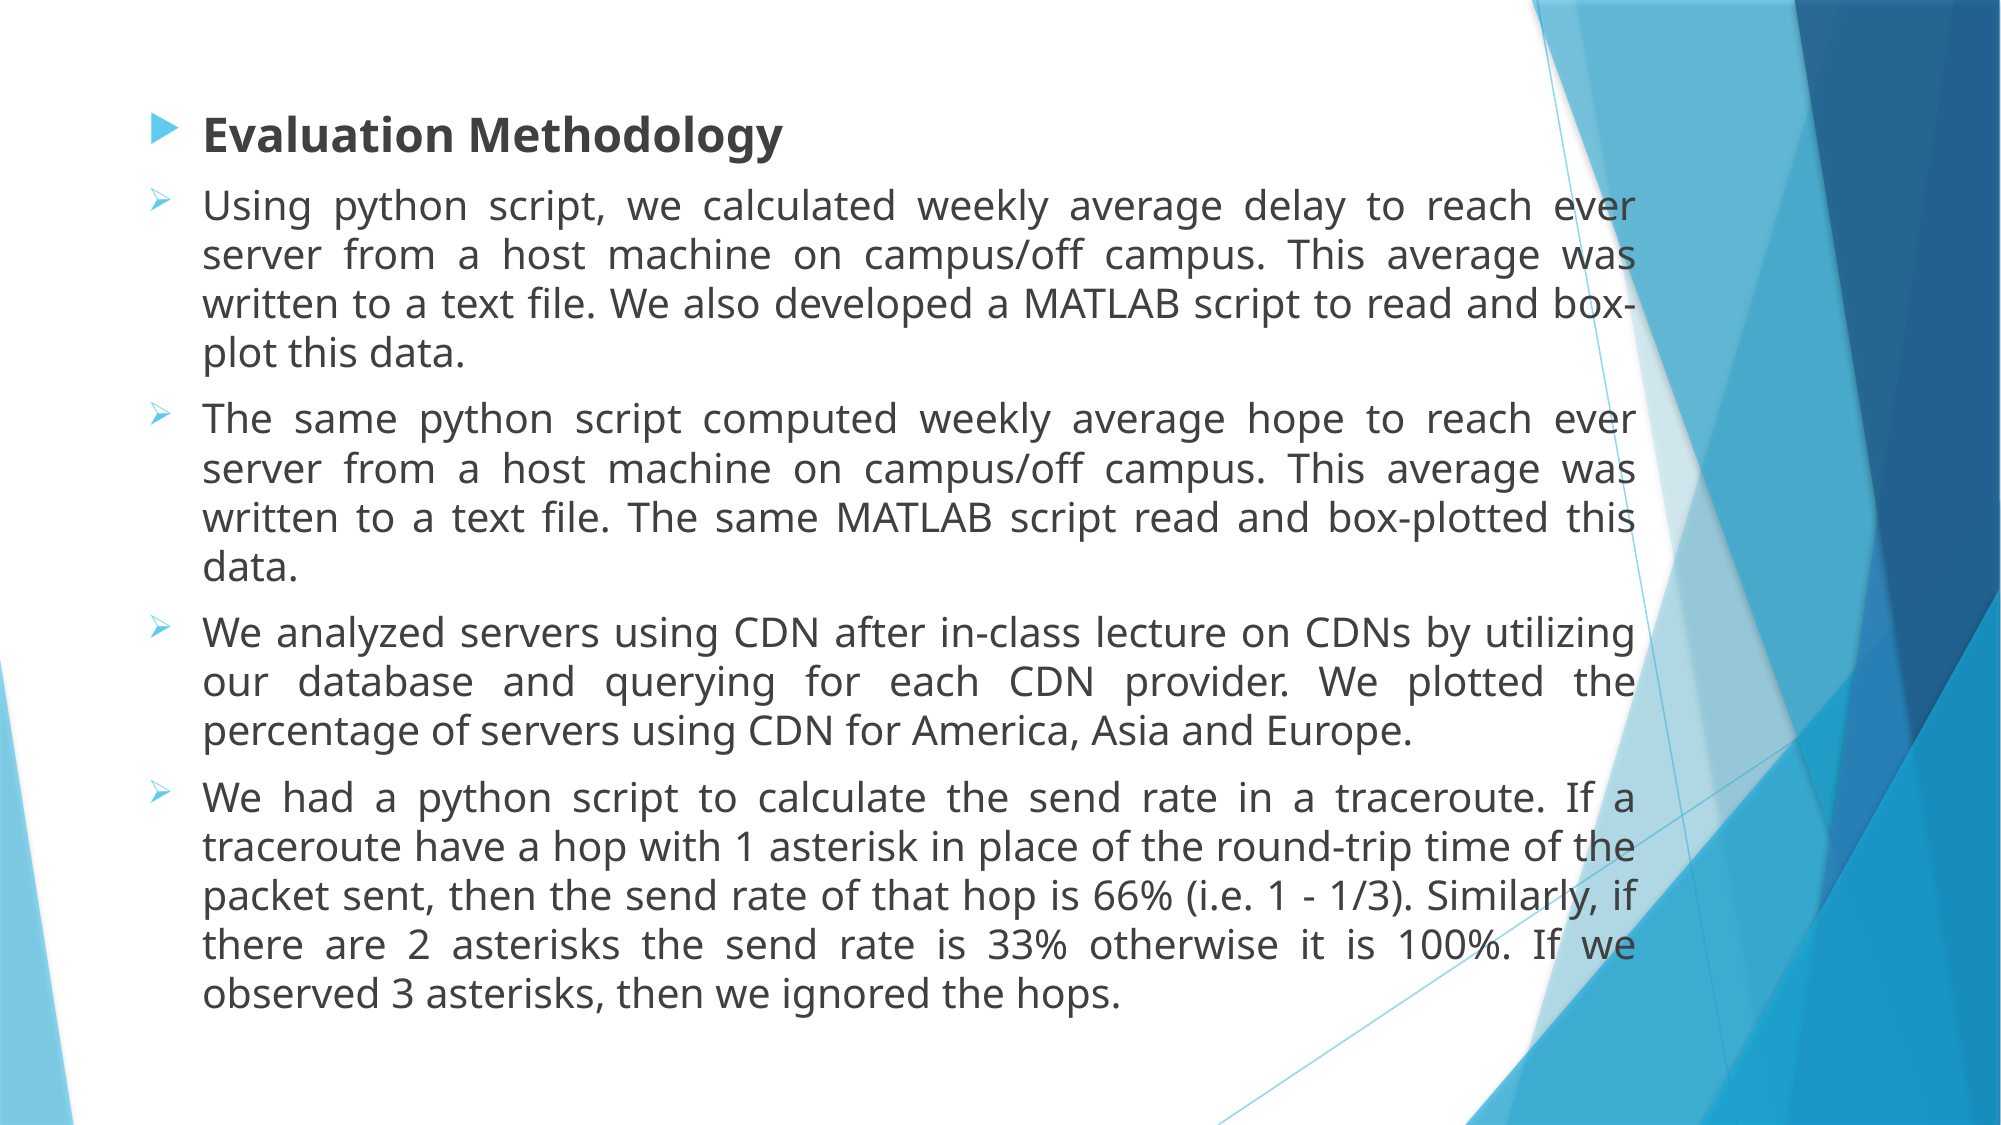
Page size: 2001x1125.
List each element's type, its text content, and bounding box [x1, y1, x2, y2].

list Evaluation Methodology Using python script, we calculated weekly average delay to reach ever server from a host machine on campus/off campus. This average was written to a text file. We also developed a MATLAB script to read and box-plot this data. The same python script computed weekly average hope to reach ever server from a host machine on campus/off campus. This average was written to a text file. The same MATLAB script read and box-plotted this data. We analyzed servers using CDN after in-class lecture on CDNs by utilizing our database and querying for each CDN provider. We plotted the percentage of servers using CDN for America, Asia and Europe. We had a python script to calculate the send rate in a traceroute. If a traceroute have a hop with 1 asterisk in place of the round-trip time of the packet sent, then the send rate of that hop is 66% (i.e. 1 - 1/3). Similarly, if there are 2 asterisks the send rate is 33% otherwise it is 100%. If we observed 3 asterisks, then we ignored the hops. [132, 97, 1653, 1034]
